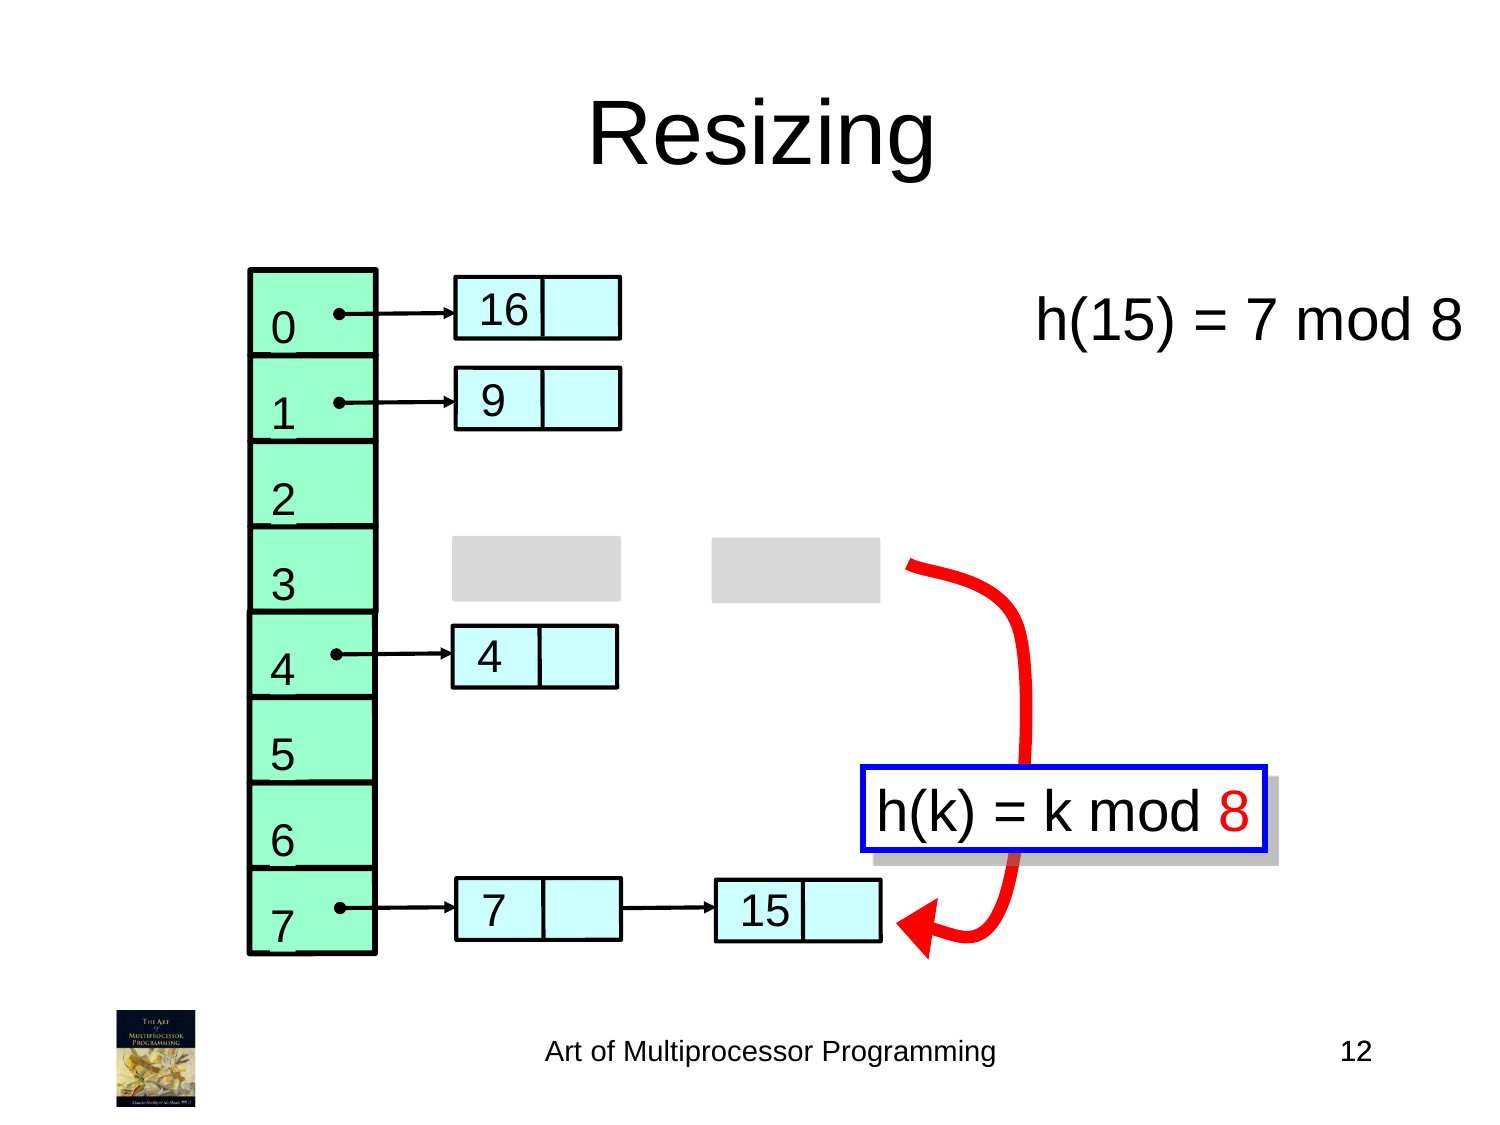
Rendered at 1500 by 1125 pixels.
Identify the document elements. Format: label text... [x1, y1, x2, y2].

text_box [454, 537, 620, 600]
text_box [330, 647, 454, 661]
text_box 3 [270, 546, 297, 610]
text_box 4 [463, 620, 517, 689]
text_box [333, 395, 456, 410]
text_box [898, 851, 1016, 860]
text_box h(15) = 7 mod 8 [1021, 273, 1479, 360]
text_box [455, 367, 467, 430]
footer Art of Multiprocessor Programming [512, 1024, 1030, 1101]
text_box 2 [270, 461, 297, 525]
text_box [521, 878, 622, 940]
text_box [901, 563, 1027, 766]
text_box h(k) = k mod 8 [862, 766, 1266, 851]
text_box 7 [467, 873, 521, 943]
text_box 7 [270, 888, 296, 952]
text_box [250, 270, 376, 355]
text_box 9 [467, 363, 520, 433]
text_box [805, 879, 881, 942]
text_box [715, 879, 726, 942]
text_box [622, 901, 717, 914]
text_box 16 [465, 272, 544, 342]
text_box [452, 625, 463, 688]
text_box [896, 863, 1014, 935]
text_box [250, 441, 376, 526]
text_box 0 [270, 289, 297, 353]
text_box [456, 878, 467, 940]
text_box [249, 697, 376, 783]
text_box 4 [270, 631, 296, 695]
text_box 1 [270, 375, 297, 439]
text_box 15 [726, 873, 805, 943]
text_box [249, 611, 376, 697]
text_box [455, 276, 465, 339]
text_box [250, 355, 376, 441]
text_box [517, 625, 618, 688]
text_box [249, 868, 376, 954]
text_box [250, 526, 376, 612]
text_box [713, 539, 879, 602]
text_box [249, 783, 376, 868]
text_box 6 [270, 802, 296, 866]
text_box 12 [1074, 1024, 1388, 1100]
text_box [544, 276, 621, 339]
picture [107, 1010, 204, 1107]
text_box 5 [270, 716, 296, 781]
text_box [333, 901, 457, 915]
text_box [333, 306, 455, 321]
text_box [520, 367, 621, 430]
title Resizing [124, 34, 1400, 223]
